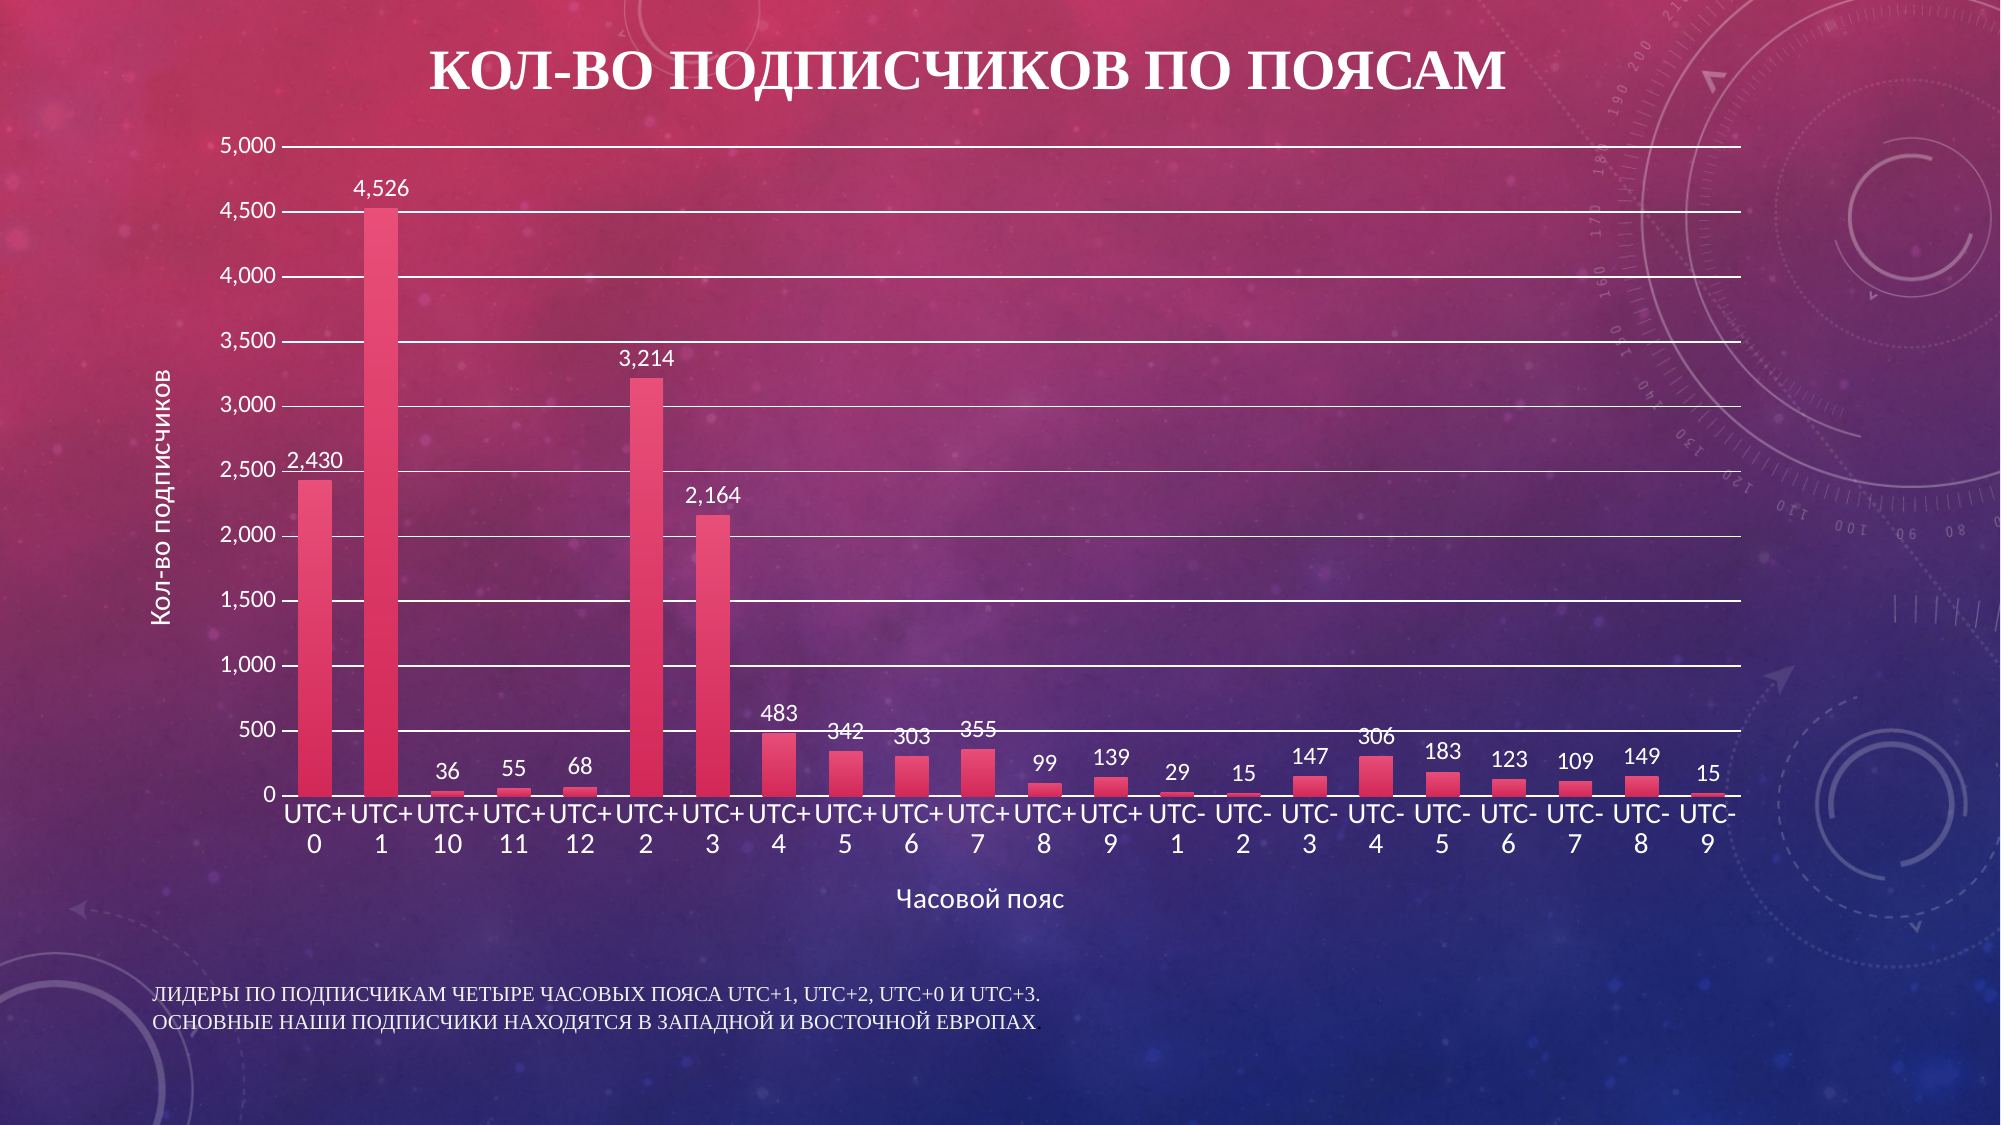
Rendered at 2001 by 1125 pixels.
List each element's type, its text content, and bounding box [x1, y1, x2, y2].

title Лидеры по подписчикам четыре часовых пояса UTC+1, UTC+2, UTC+0 и UTC+3. Основные наши подписчики находятся в Западной и Восточной Европах. [137, 965, 1132, 1049]
text_box Кол-во подписчиков по поясам [137, 24, 1800, 109]
picture [0, 0, 2001, 1125]
chart [112, 117, 1775, 951]
